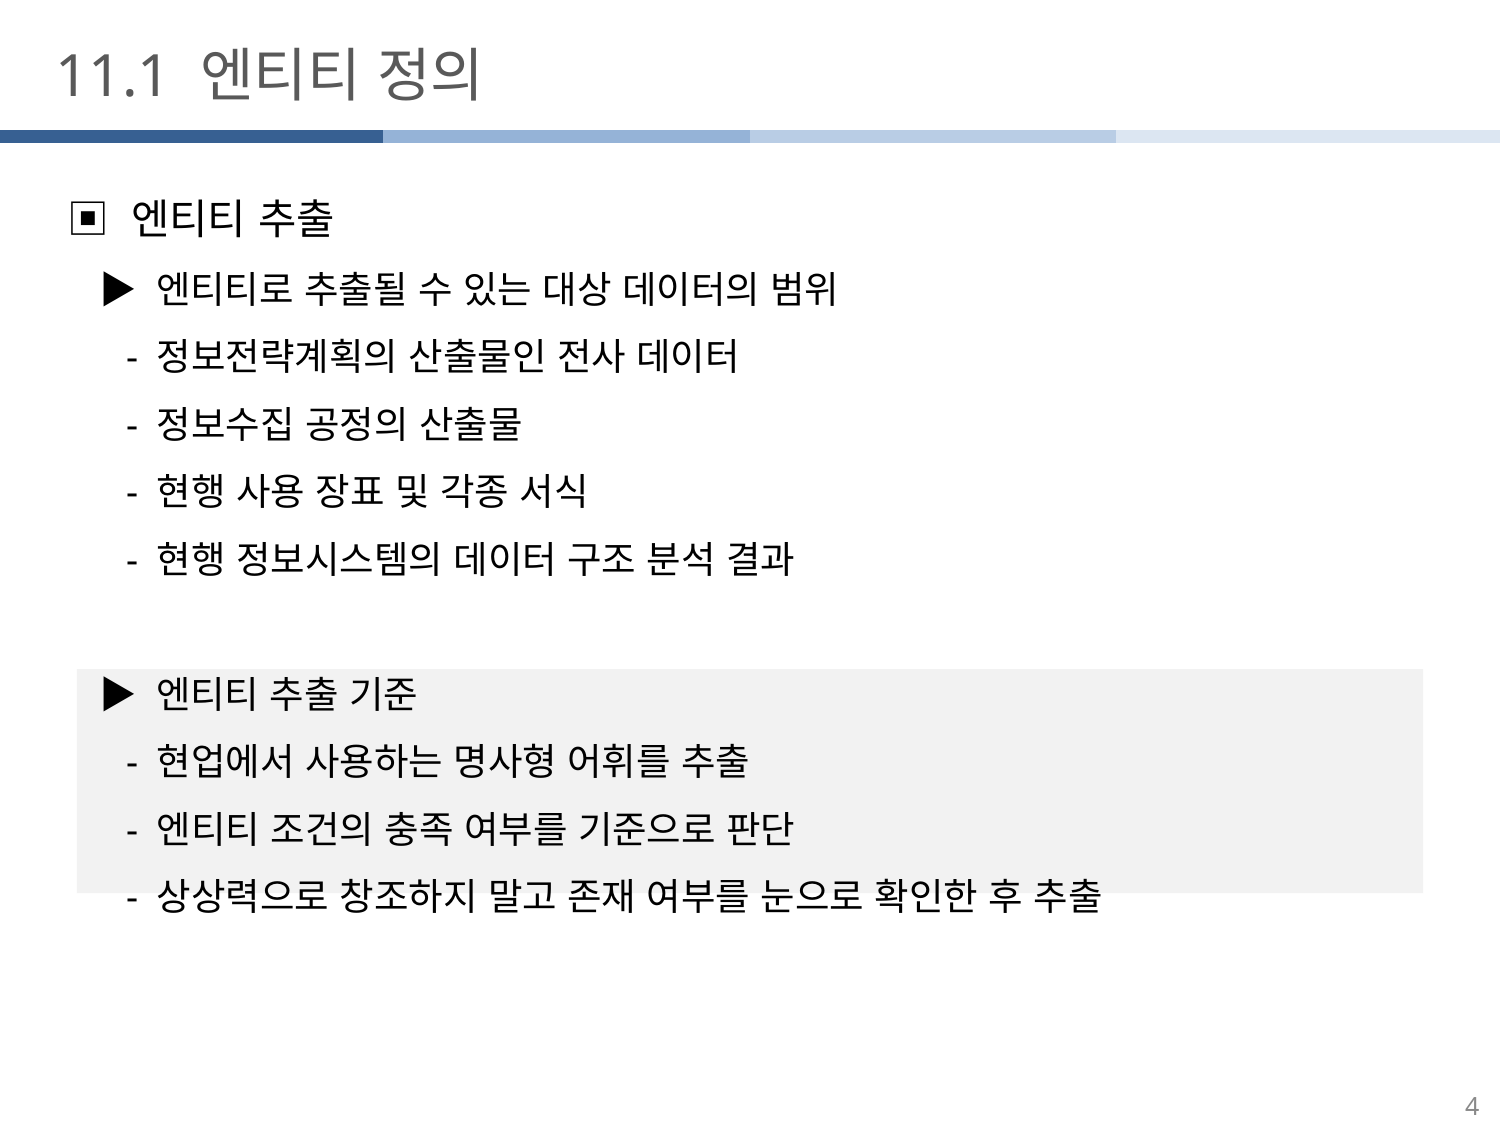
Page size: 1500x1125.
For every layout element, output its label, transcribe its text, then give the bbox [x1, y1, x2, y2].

slide_number 4 [1392, 1083, 1495, 1123]
list ▣ 엔티티 추출 ▶ 엔티티로 추출될 수 있는 대상 데이터의 범위 - 정보전략계획의 산출물인 전사 데이터 - 정보수집 공정의 산출물 - 현행 사용 장표 및 각종 서식 - 현행 정보시스템의 데이터 구조 분석 결과 ▶ 엔티티 추출 기준 - 현업에서 사용하는 명사형 어휘를 추출 - 엔티티 조건의 충족 여부를 기준으로 판단 - 상상력으로 창조하지 말고 존재 여부를 눈으로 확인한 후 추출 [52, 160, 1471, 1035]
text_box 11.1 엔티티 정의 [41, 30, 1282, 122]
